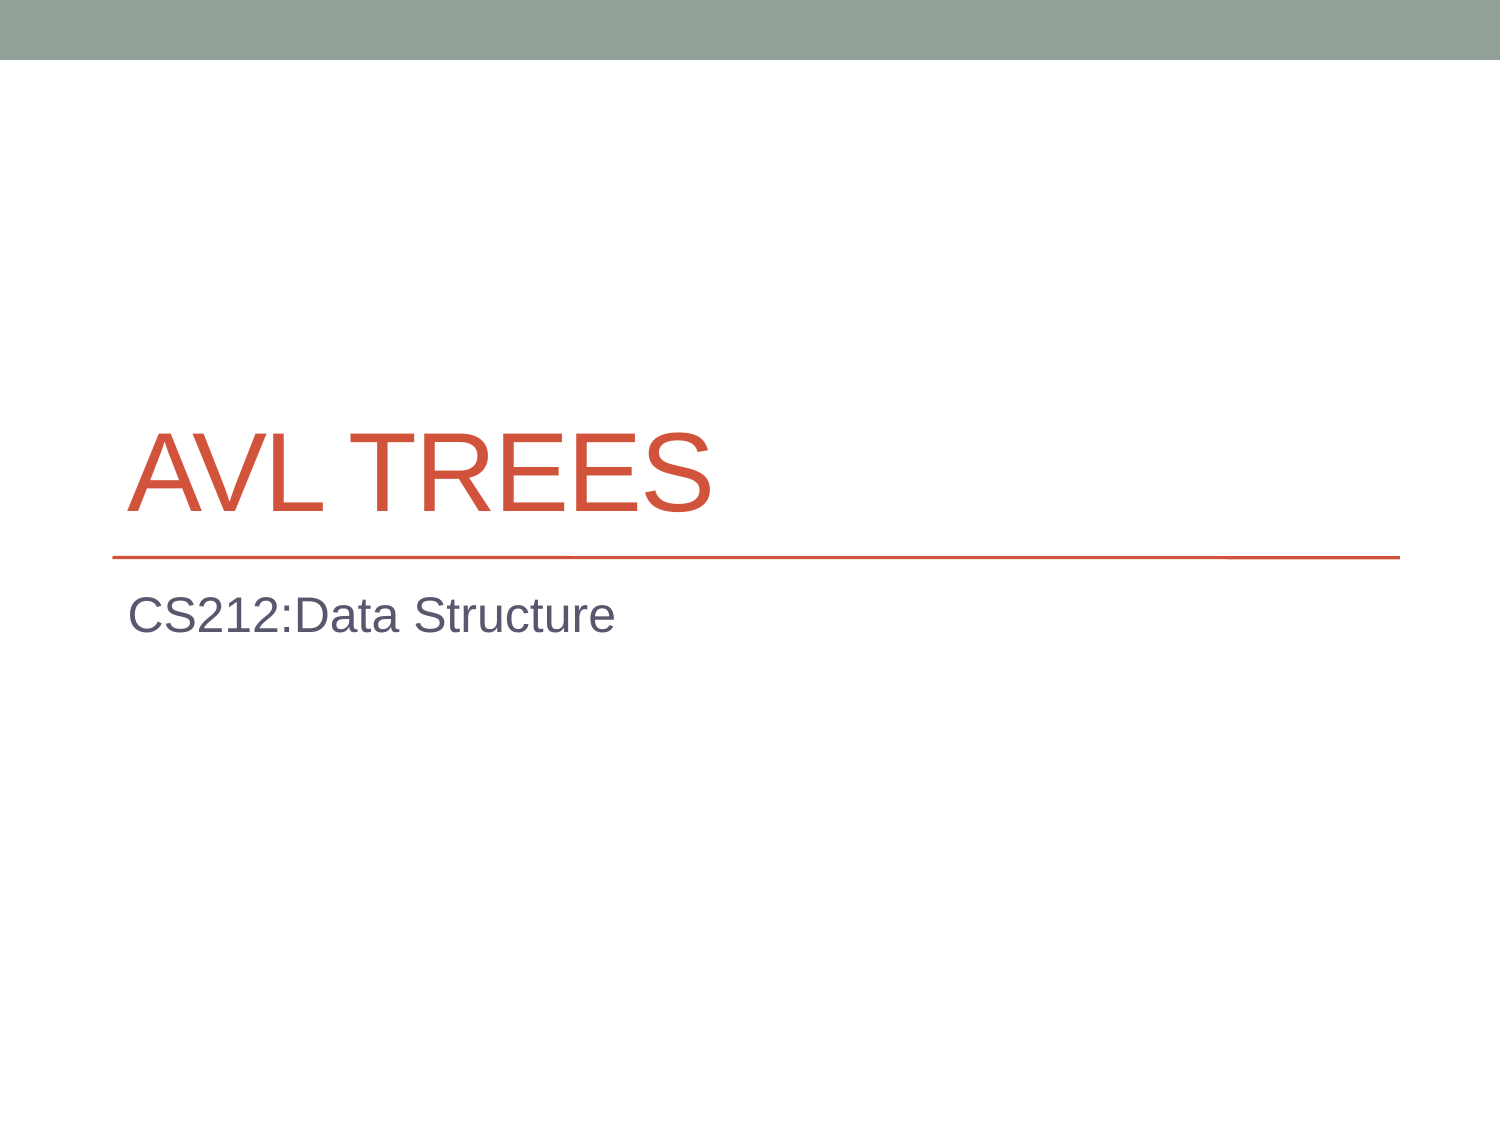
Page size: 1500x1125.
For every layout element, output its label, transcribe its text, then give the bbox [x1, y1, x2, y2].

title AVL Trees [112, 224, 1400, 542]
subtitle CS212:Data Structure [112, 575, 1163, 863]
